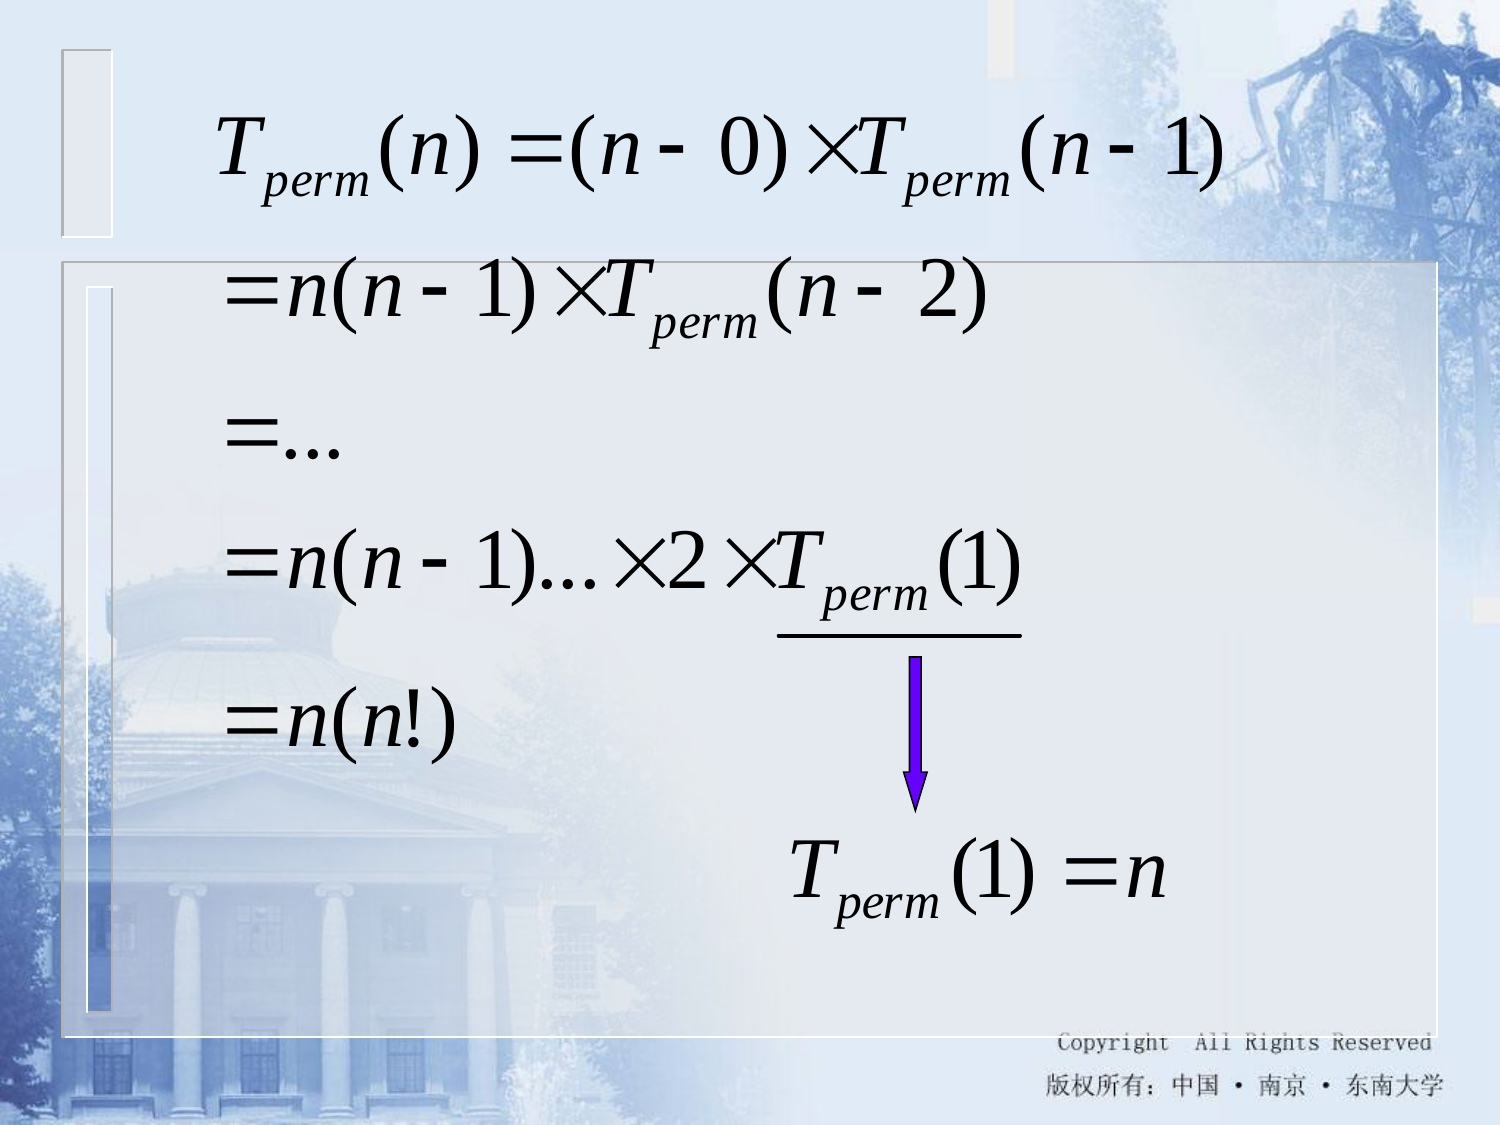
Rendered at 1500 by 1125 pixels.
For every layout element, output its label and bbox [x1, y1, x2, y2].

text_box [204, 90, 1238, 784]
text_box [909, 792, 922, 808]
picture [0, 0, 1500, 1125]
text_box [778, 810, 1183, 948]
